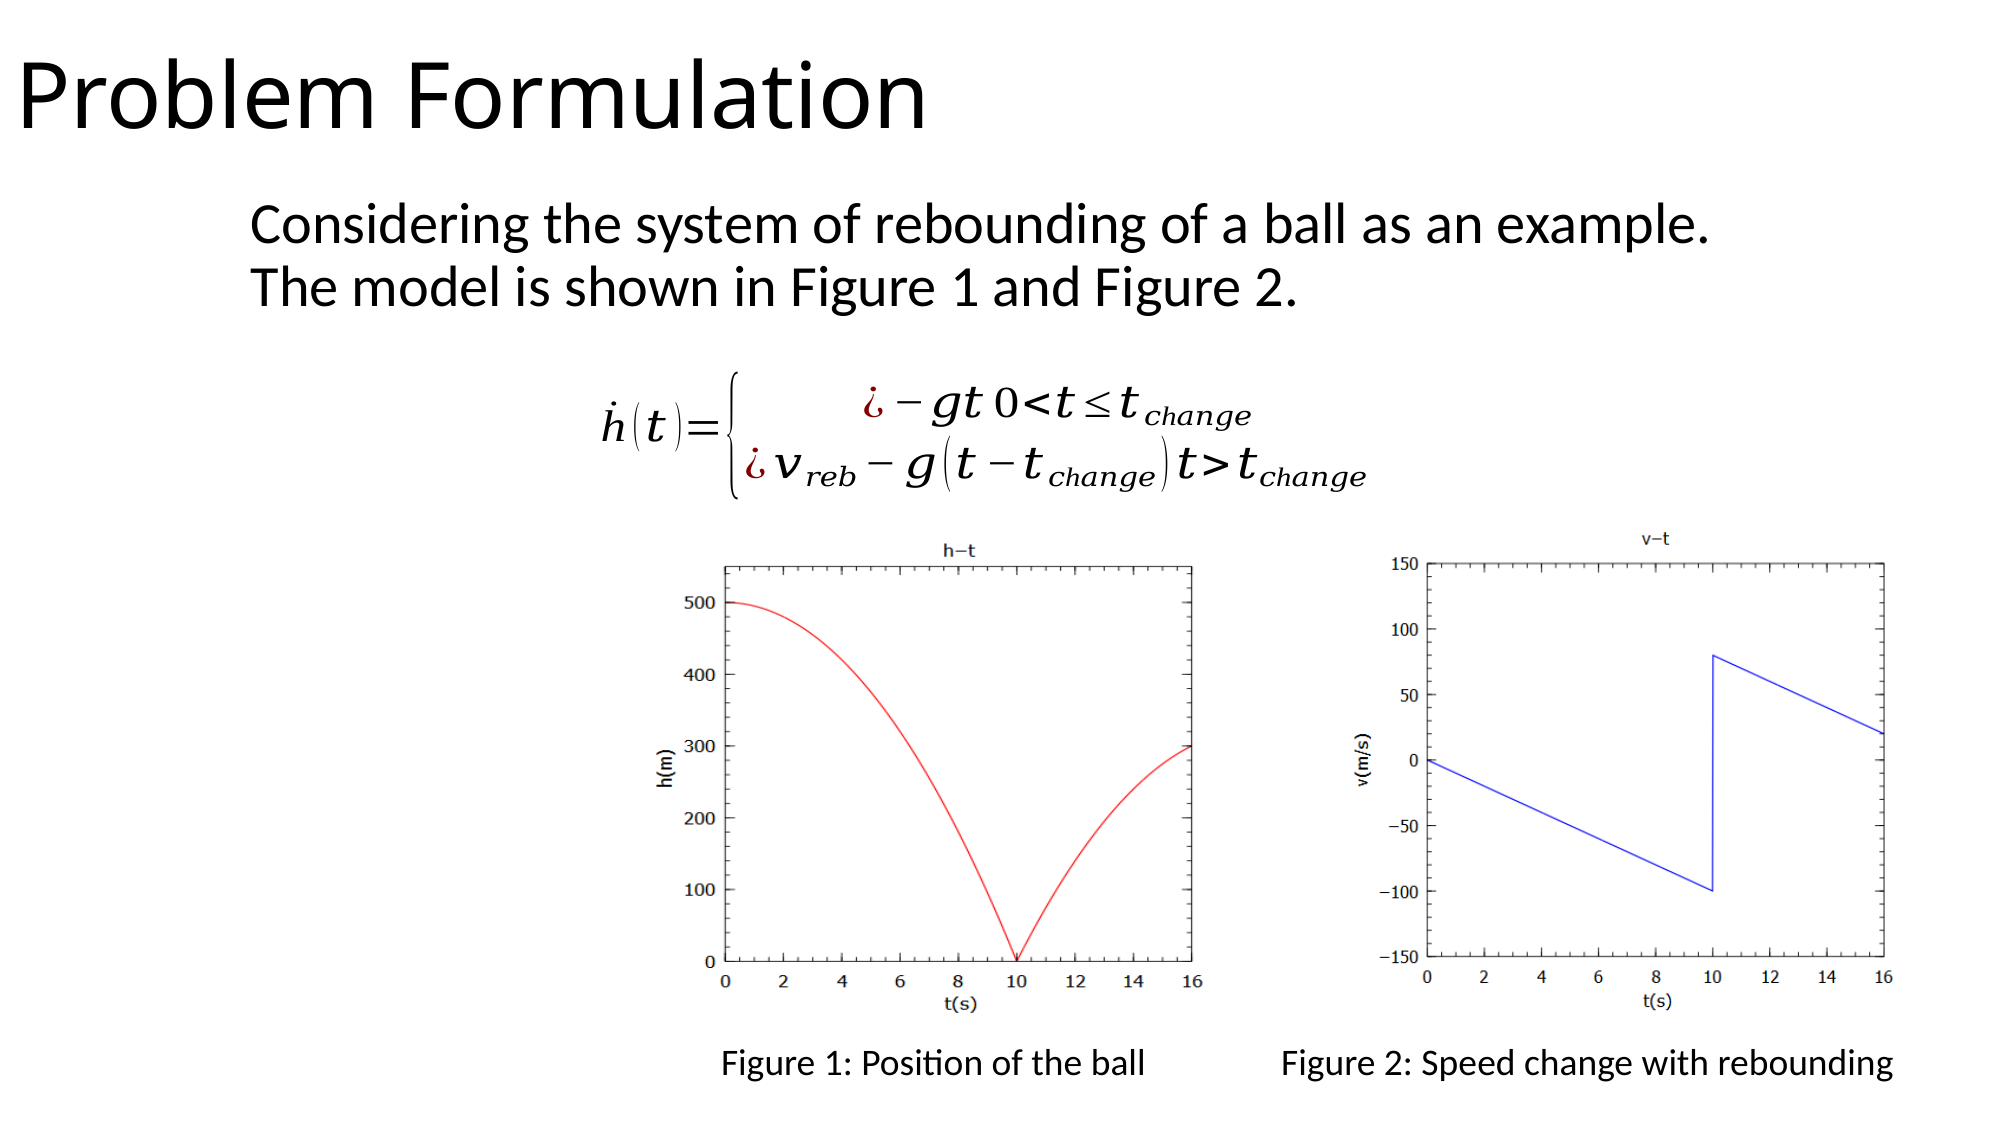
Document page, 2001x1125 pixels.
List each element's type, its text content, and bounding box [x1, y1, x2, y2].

list Considering the system of rebounding of a ball as an example. The model is shown in Figure 1 and Figure 2. [235, 185, 1781, 378]
title Problem Formulation [0, 33, 1863, 165]
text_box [640, 505, 1923, 1106]
